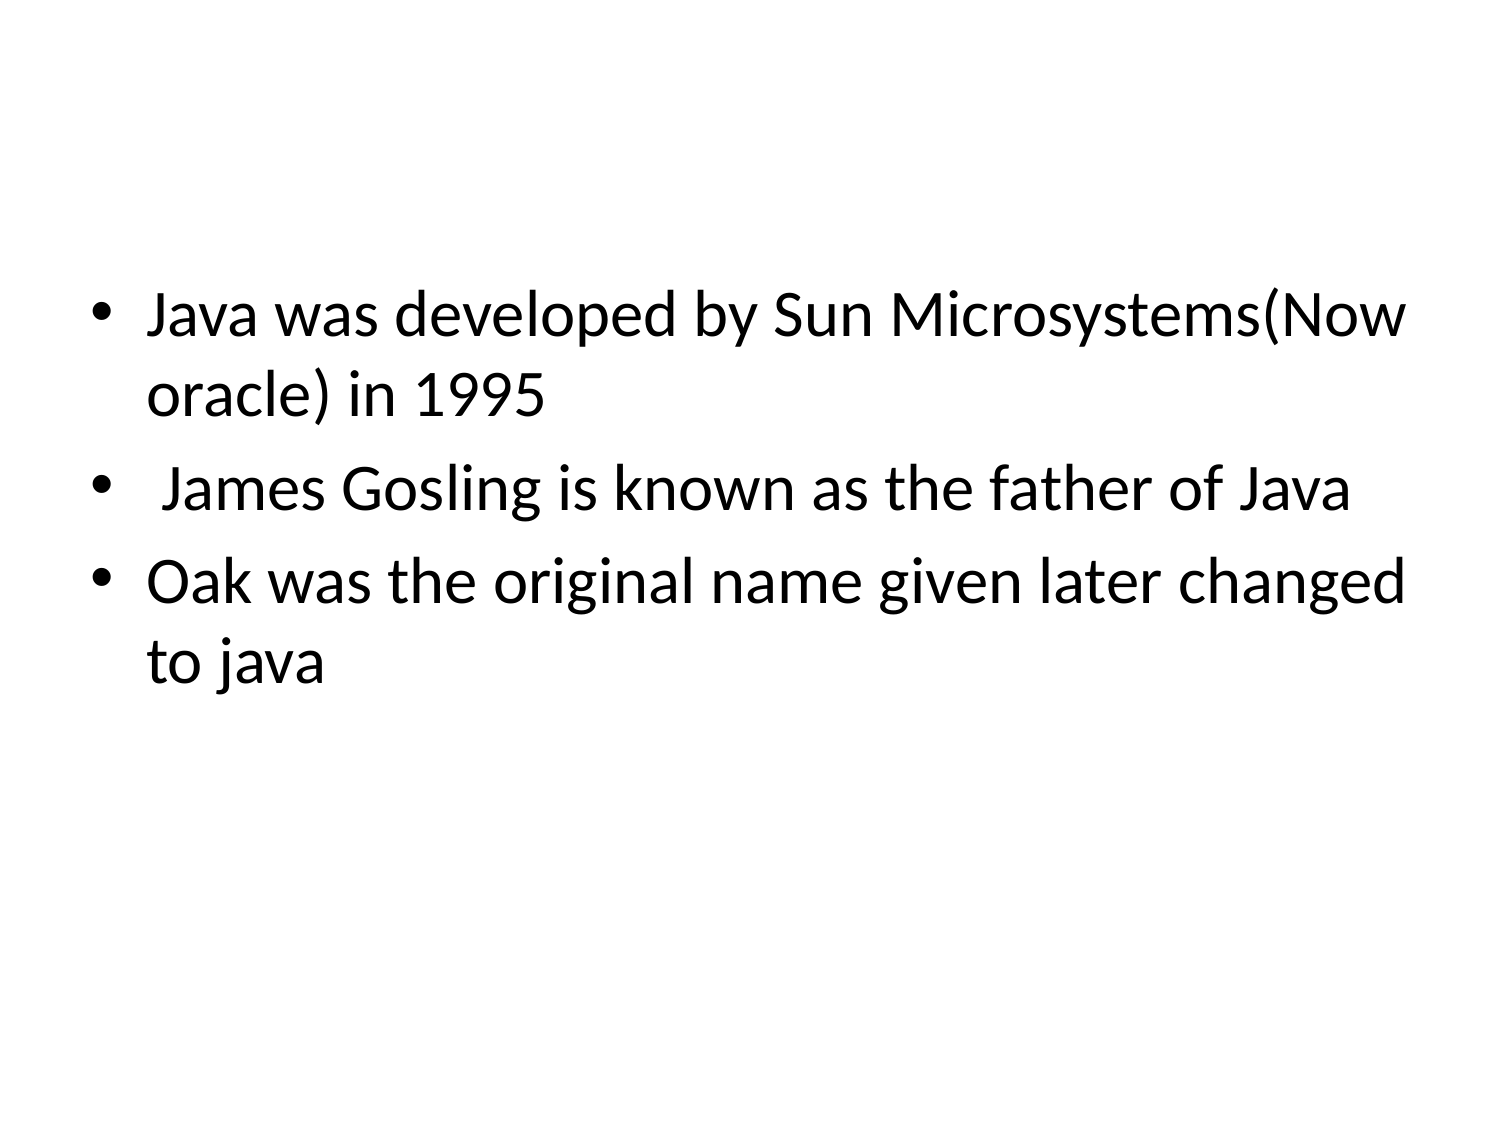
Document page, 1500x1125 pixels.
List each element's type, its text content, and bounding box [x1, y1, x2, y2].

list Java was developed by Sun Microsystems(Now oracle) in 1995 James Gosling is known as the father of Java Oak was the original name given later changed to java [75, 262, 1425, 1005]
